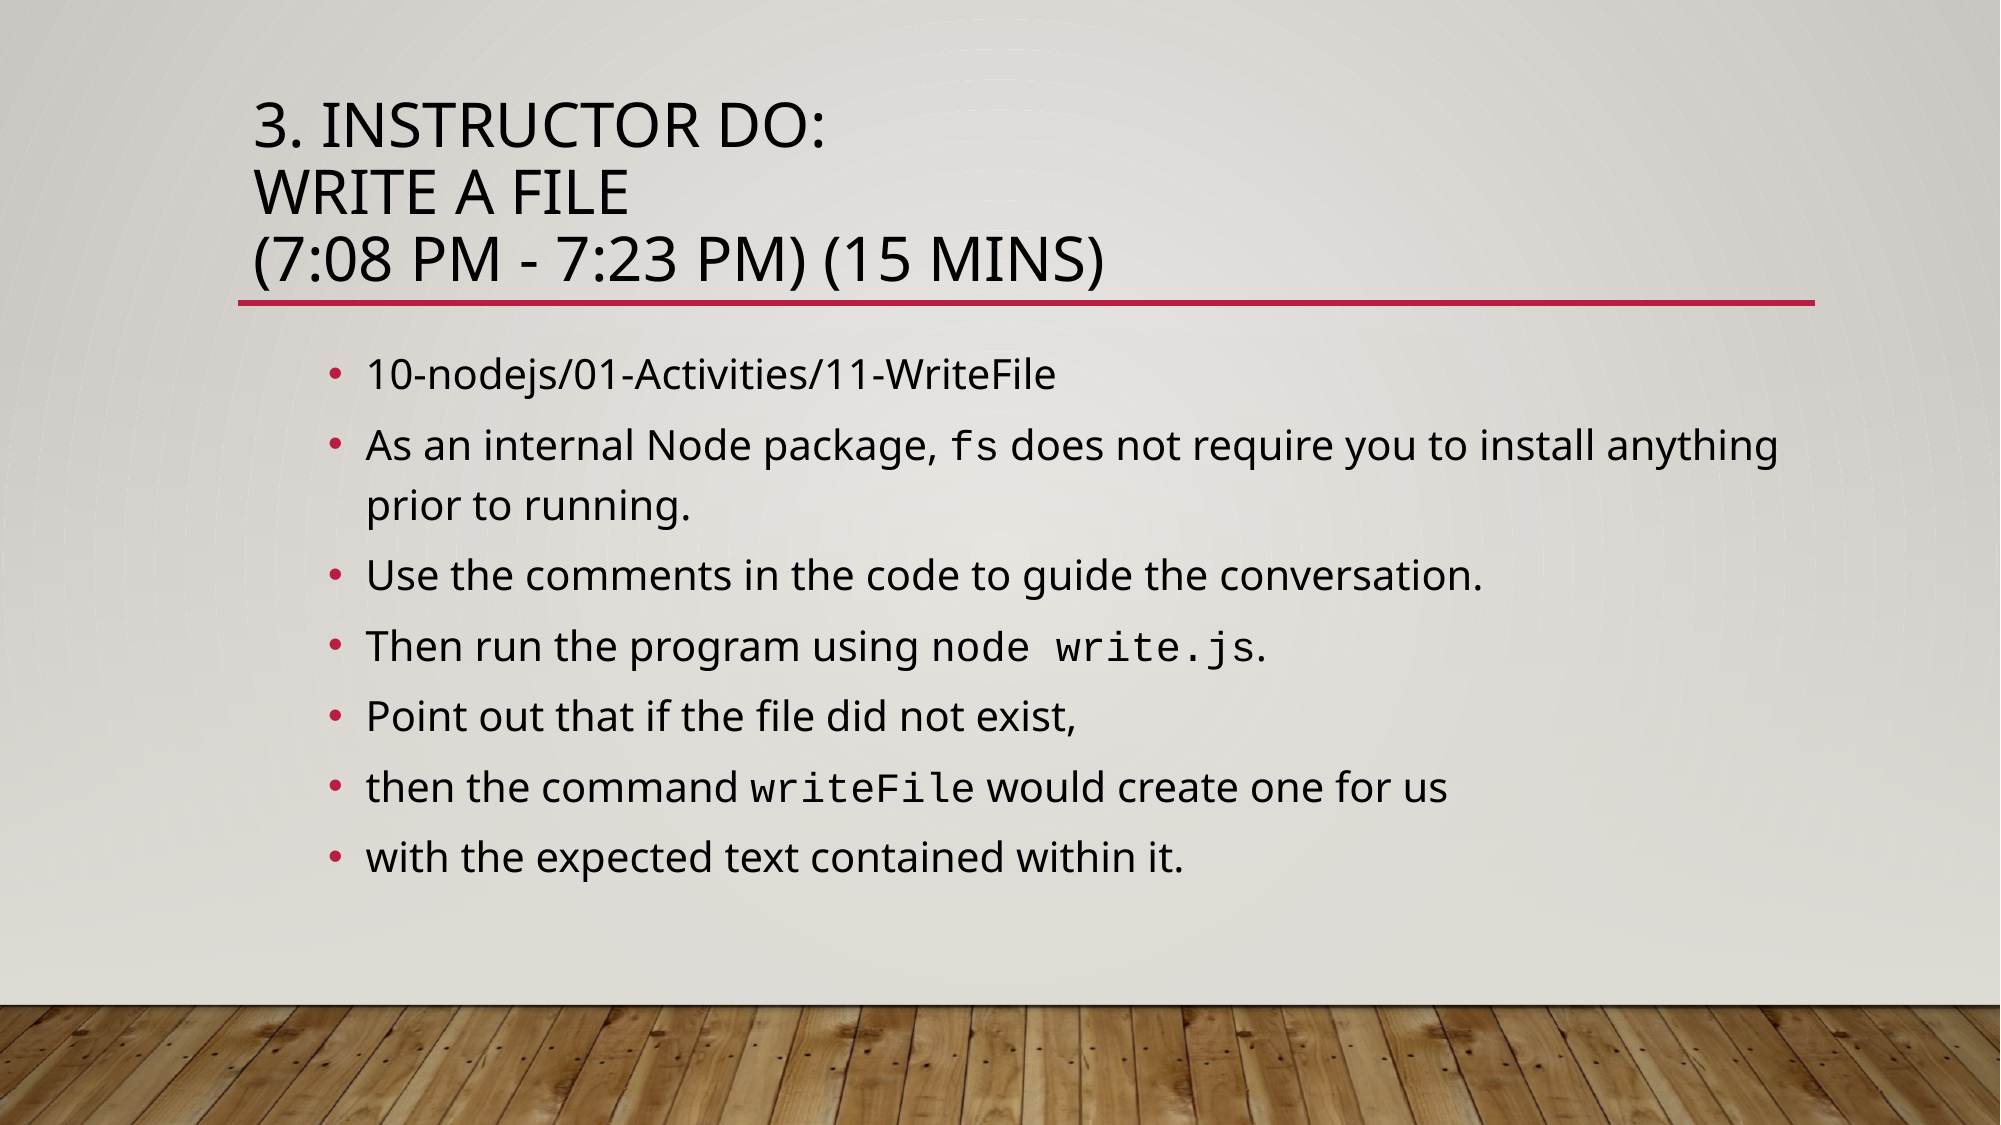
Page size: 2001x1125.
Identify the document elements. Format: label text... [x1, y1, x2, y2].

picture [0, 1005, 2000, 1125]
title 3. Instructor Do: Write a File (7:08 PM - 7:23 PM) (15 mins) [238, 86, 1814, 300]
list 10-nodejs/01-Activities/11-WriteFile As an internal Node package, fs does not require you to install anything prior to running. Use the comments in the code to guide the conversation. Then run the program using node write.js. Point out that if the file did not exist, then the command writeFile would create one for us with the expected text contained within it. [238, 330, 1814, 897]
